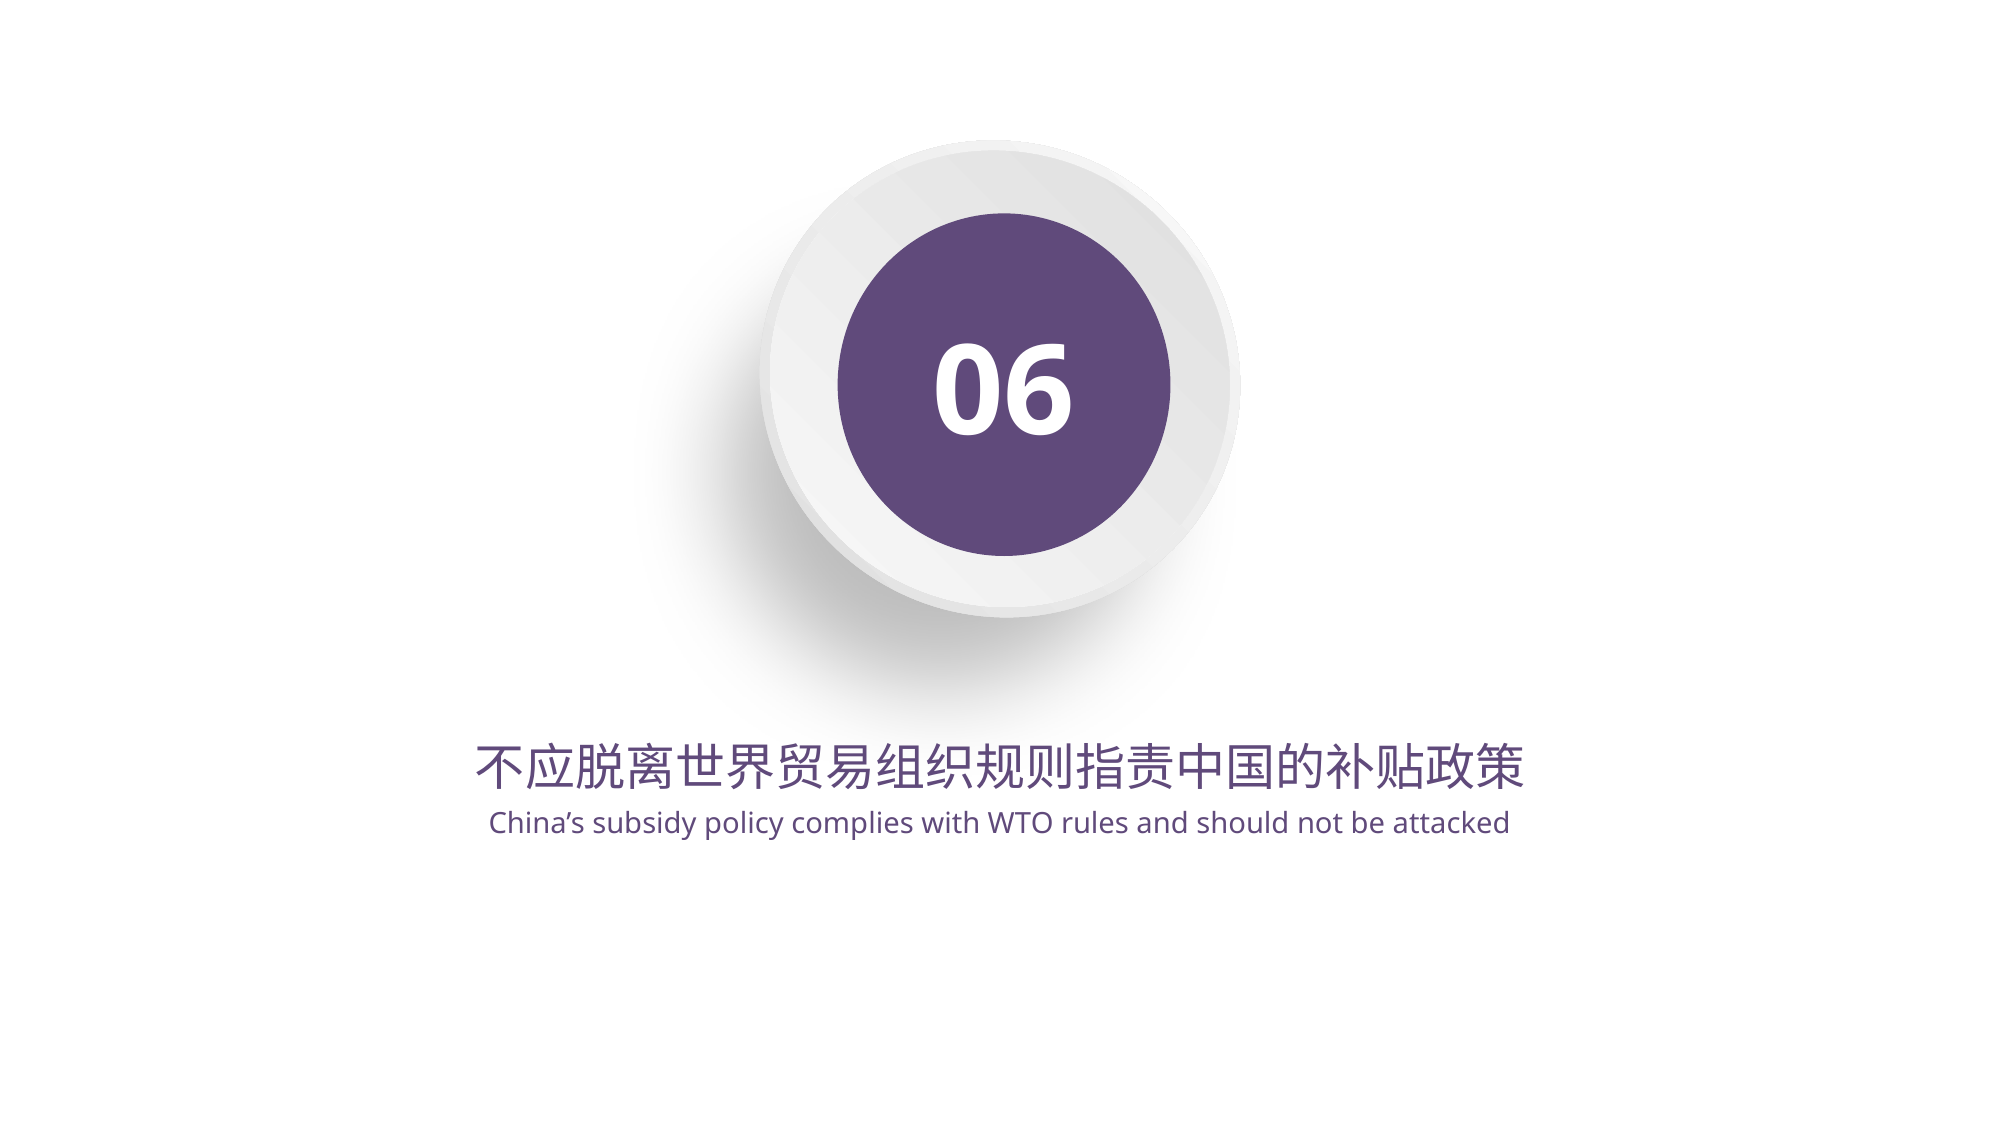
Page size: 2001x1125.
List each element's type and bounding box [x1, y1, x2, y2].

text_box [437, 728, 1563, 848]
text_box [764, 135, 1236, 622]
